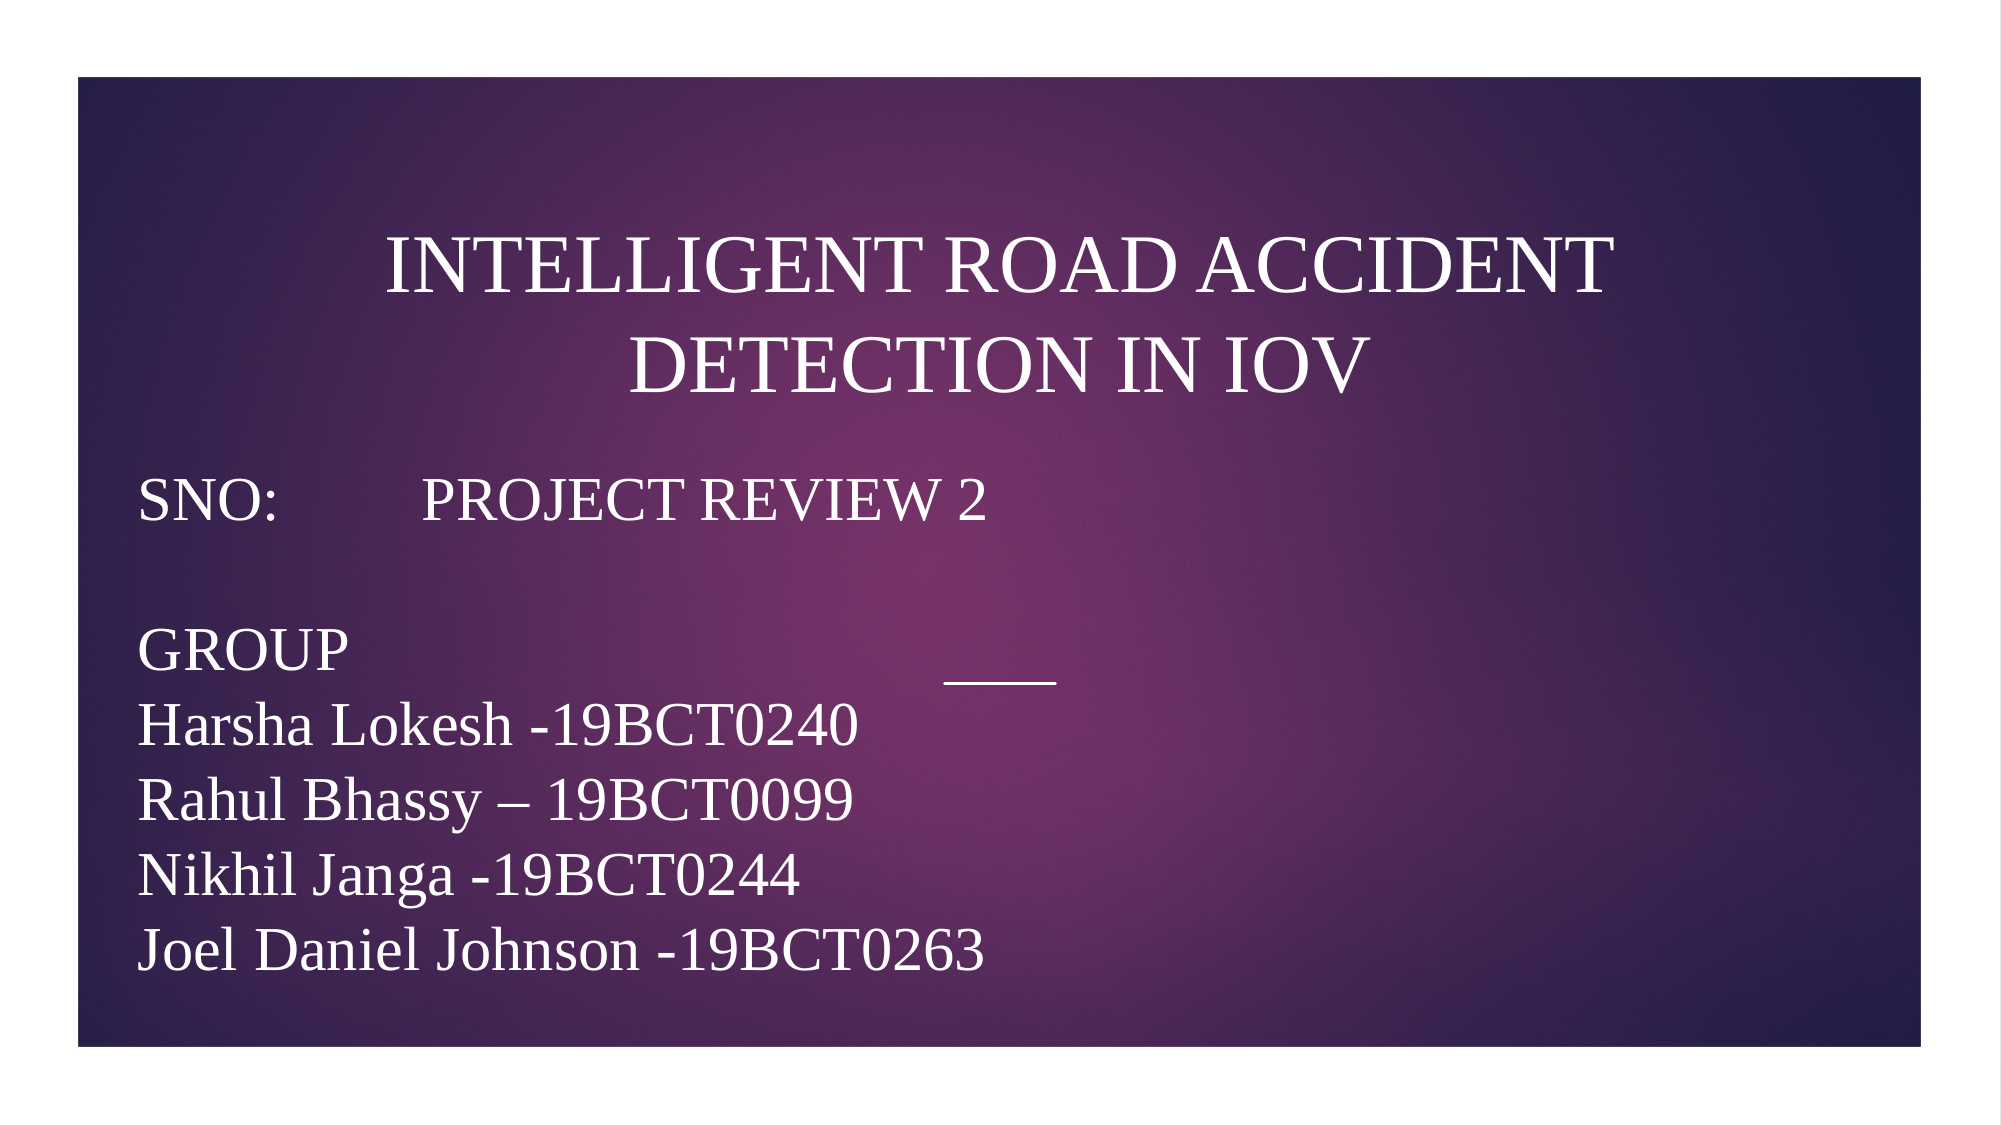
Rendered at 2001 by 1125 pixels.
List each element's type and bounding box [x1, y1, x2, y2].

text_box [0, 0, 2000, 1125]
